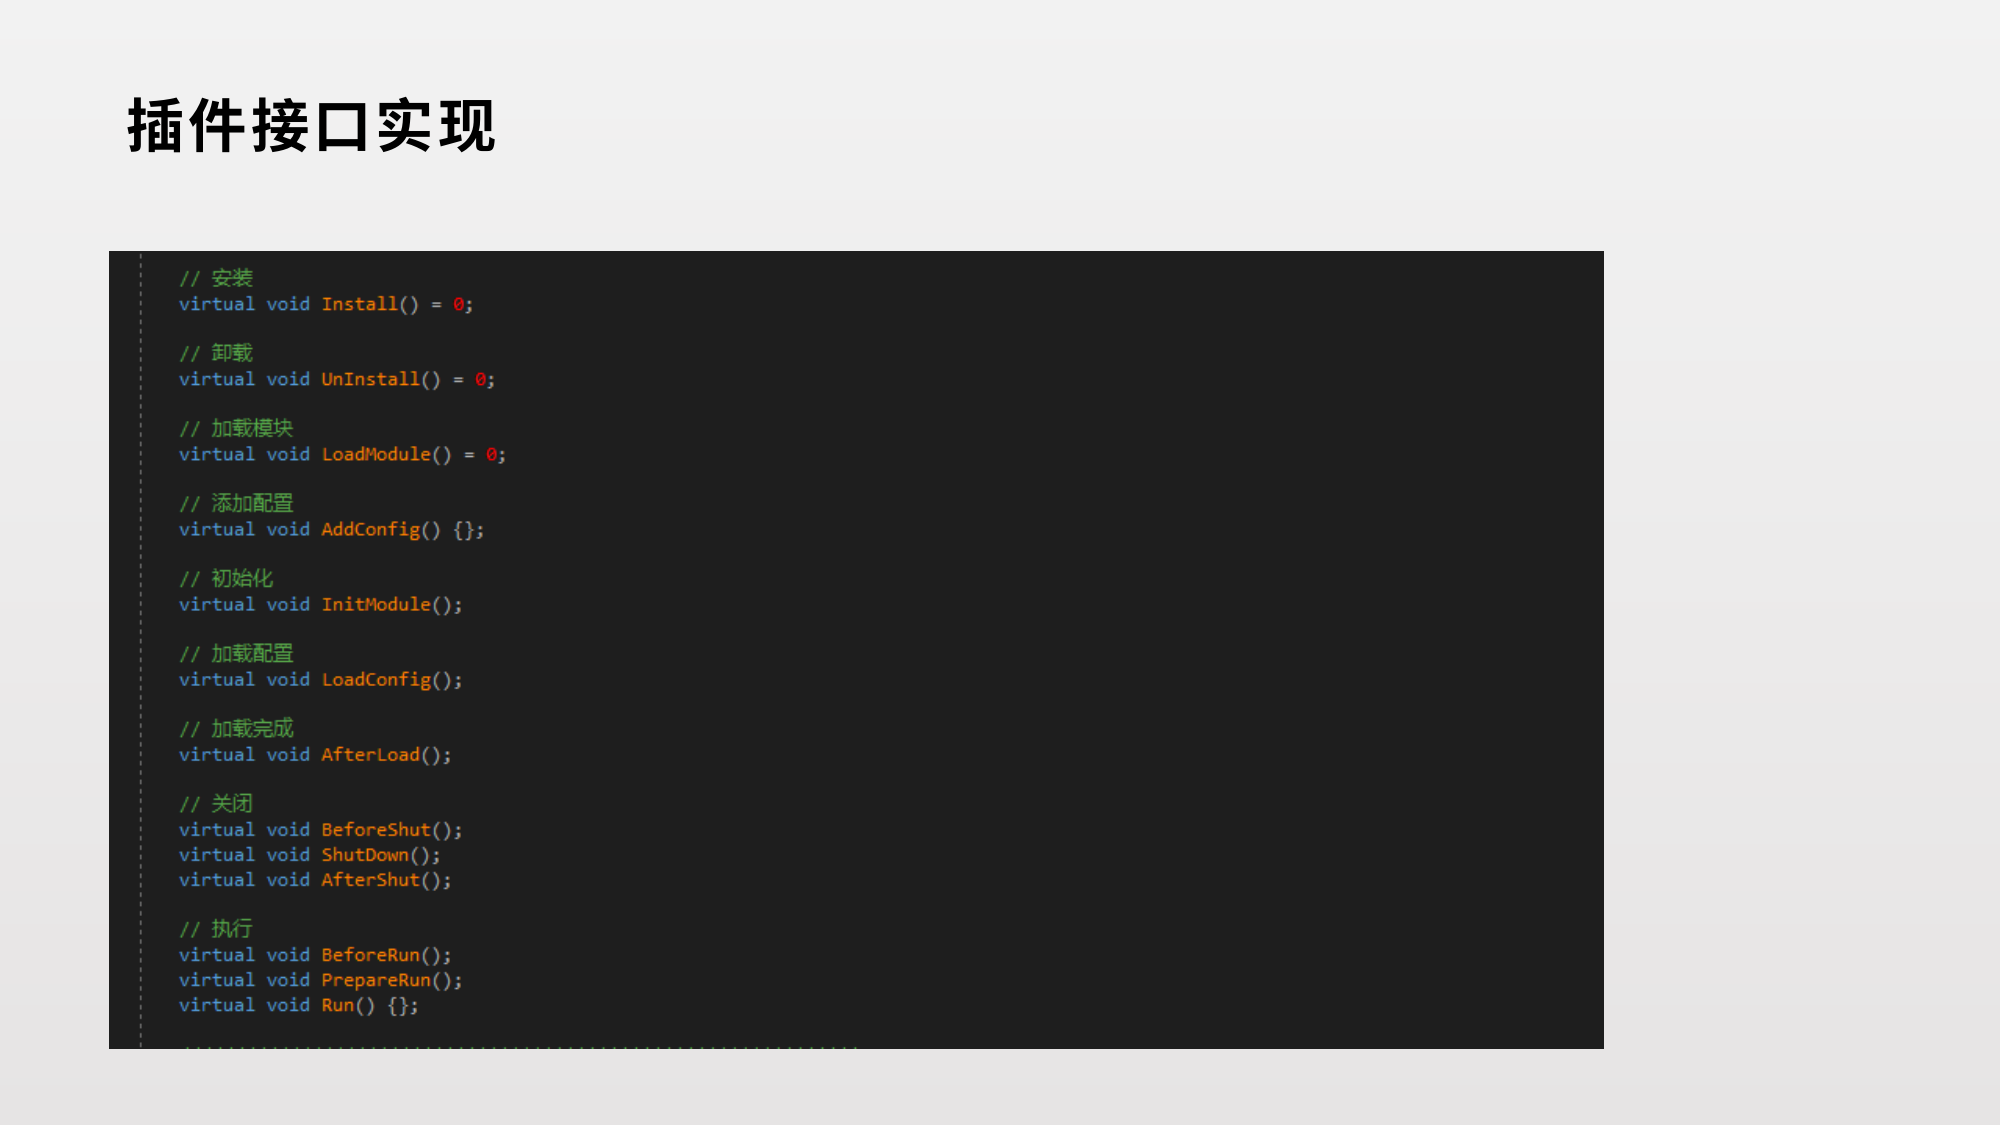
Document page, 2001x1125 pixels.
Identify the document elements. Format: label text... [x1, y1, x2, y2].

text_box 插件接口实现 [109, 70, 1891, 178]
picture [109, 251, 1604, 1049]
